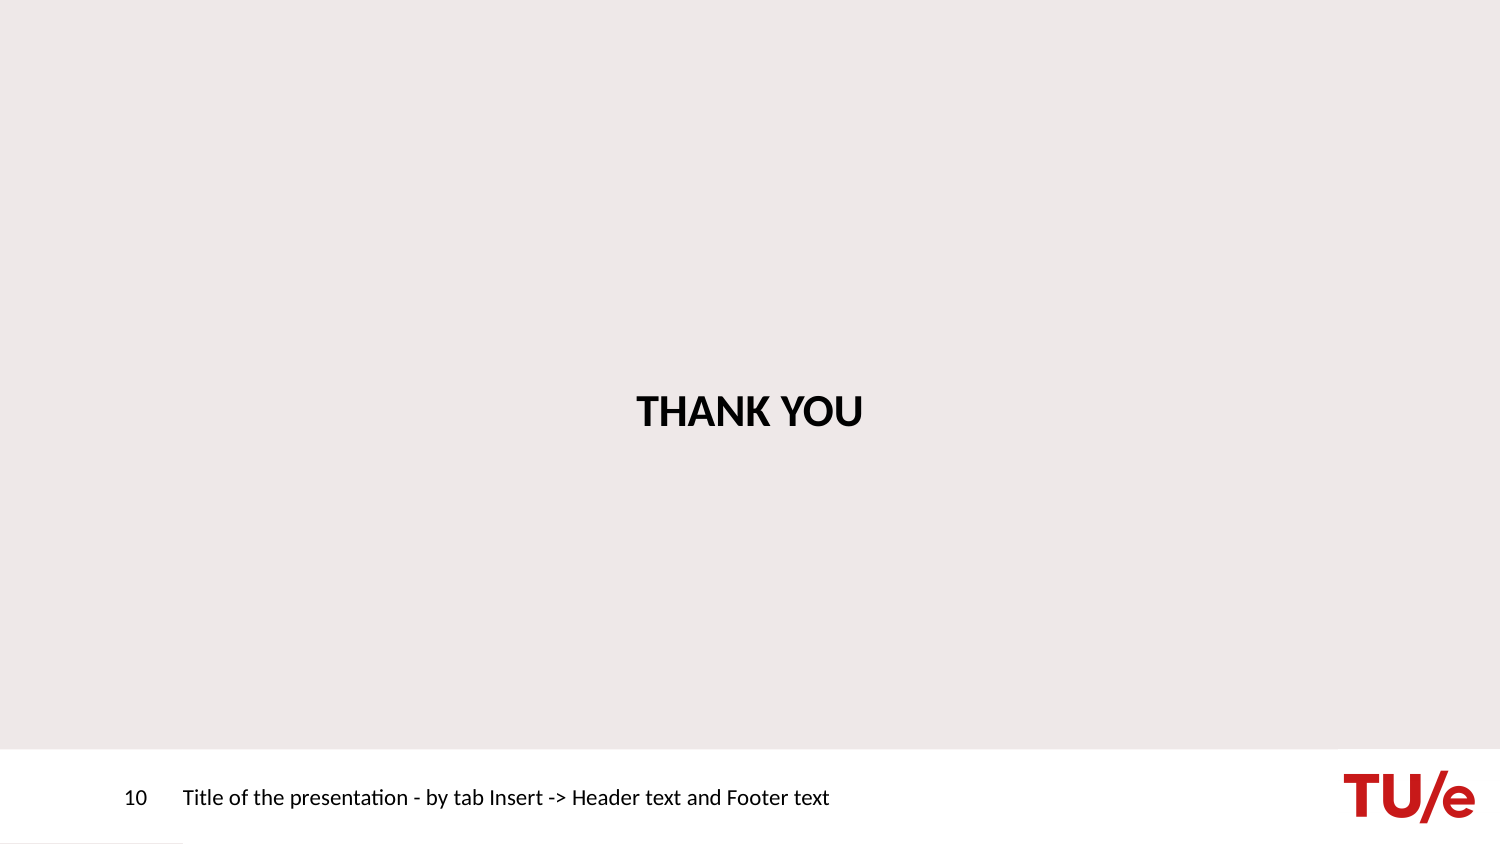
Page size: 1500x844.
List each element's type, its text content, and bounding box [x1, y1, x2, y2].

slide_number 10 [0, 749, 183, 844]
list THANK YOU [130, 381, 1370, 524]
picture [1339, 749, 1500, 844]
footer Title of the presentation - by tab Insert -> Header text and Footer text [183, 749, 1339, 844]
